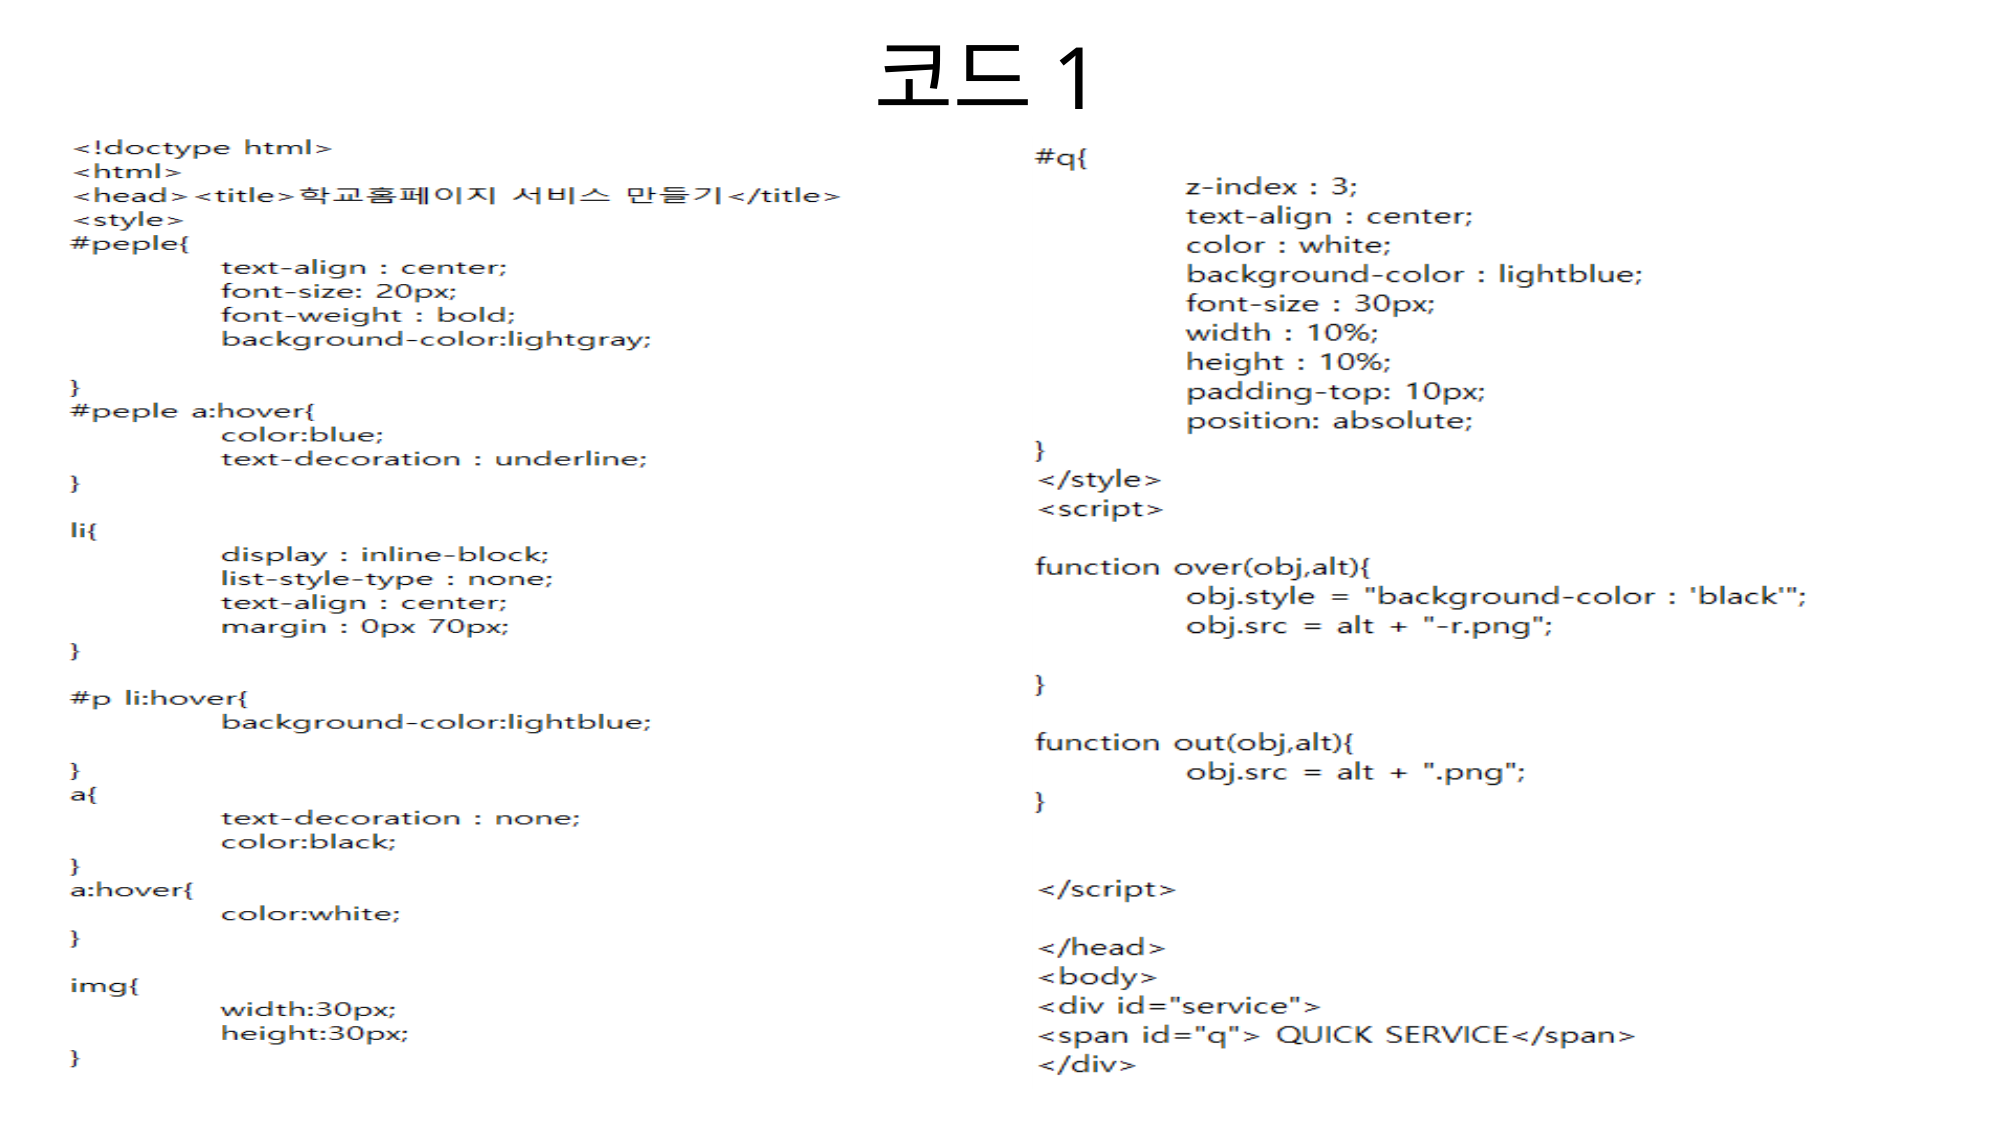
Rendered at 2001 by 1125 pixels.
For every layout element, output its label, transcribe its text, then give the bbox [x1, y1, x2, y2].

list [1031, 136, 1918, 1089]
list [62, 136, 949, 1089]
title 코드1 [859, 27, 1174, 137]
